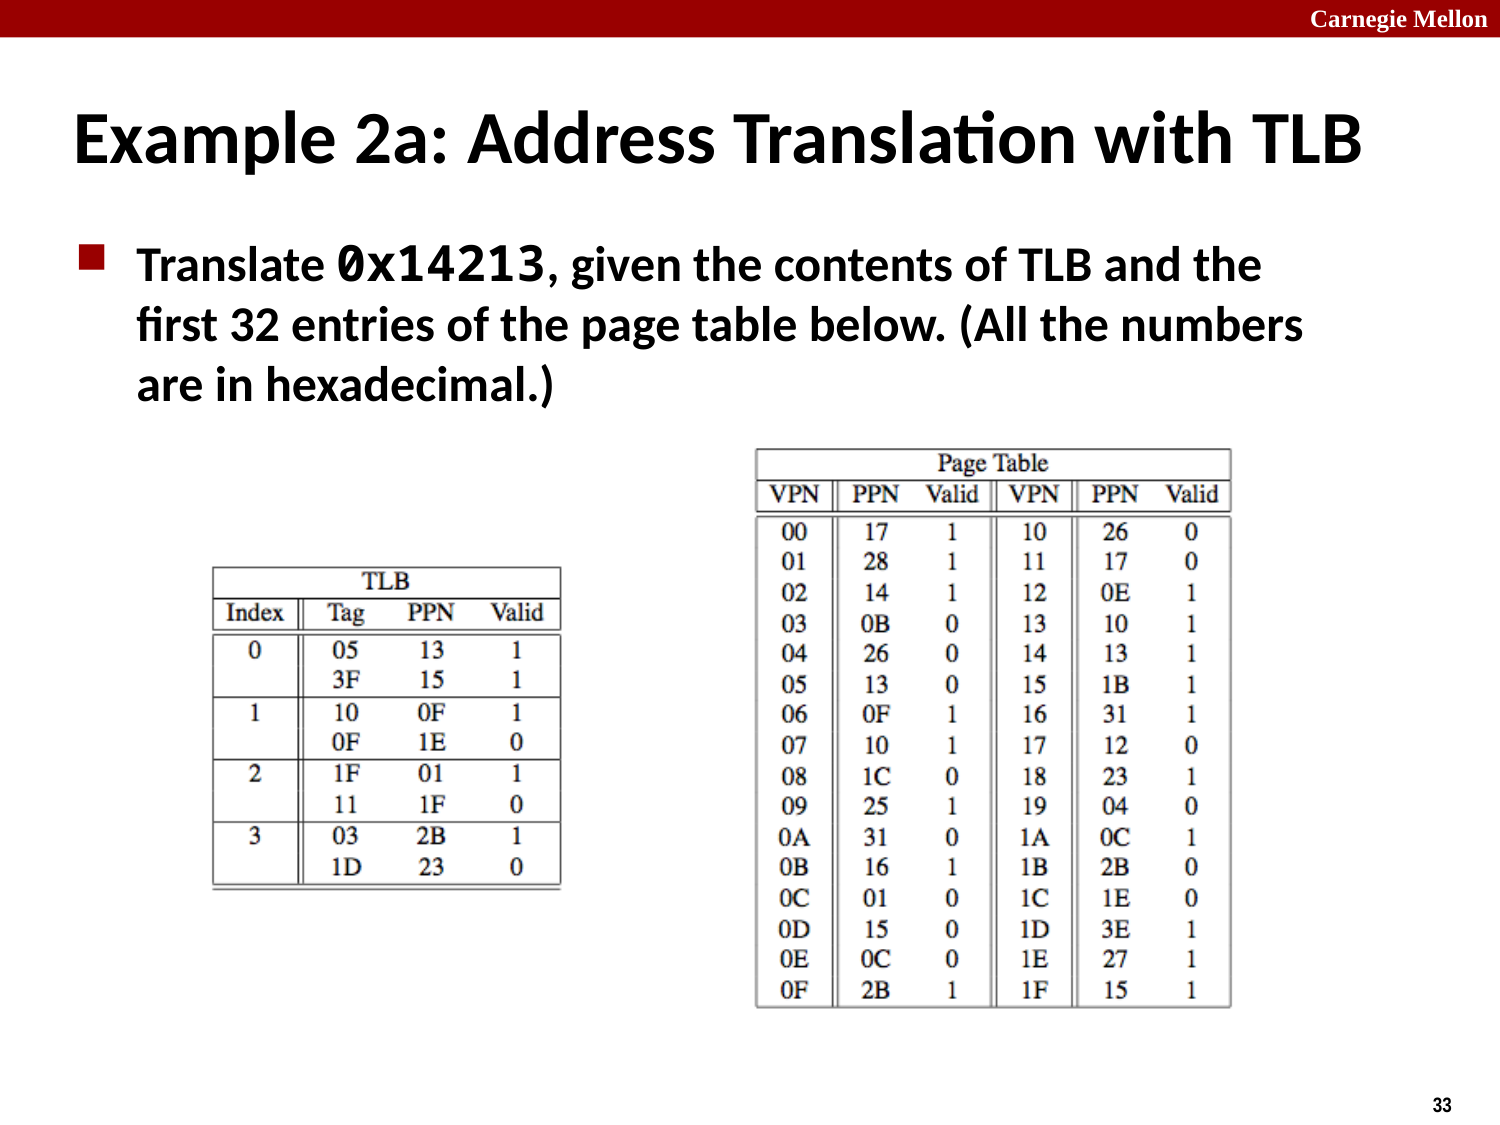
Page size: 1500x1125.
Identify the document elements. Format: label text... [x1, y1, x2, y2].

picture [165, 424, 1301, 1040]
title Example 2a: Address Translation with TLB [58, 71, 1401, 197]
list Translate 0x14213, given the contents of TLB and the first 32 entries of the page table below. (All the numbers are in hexadecimal.) [64, 223, 1361, 1040]
